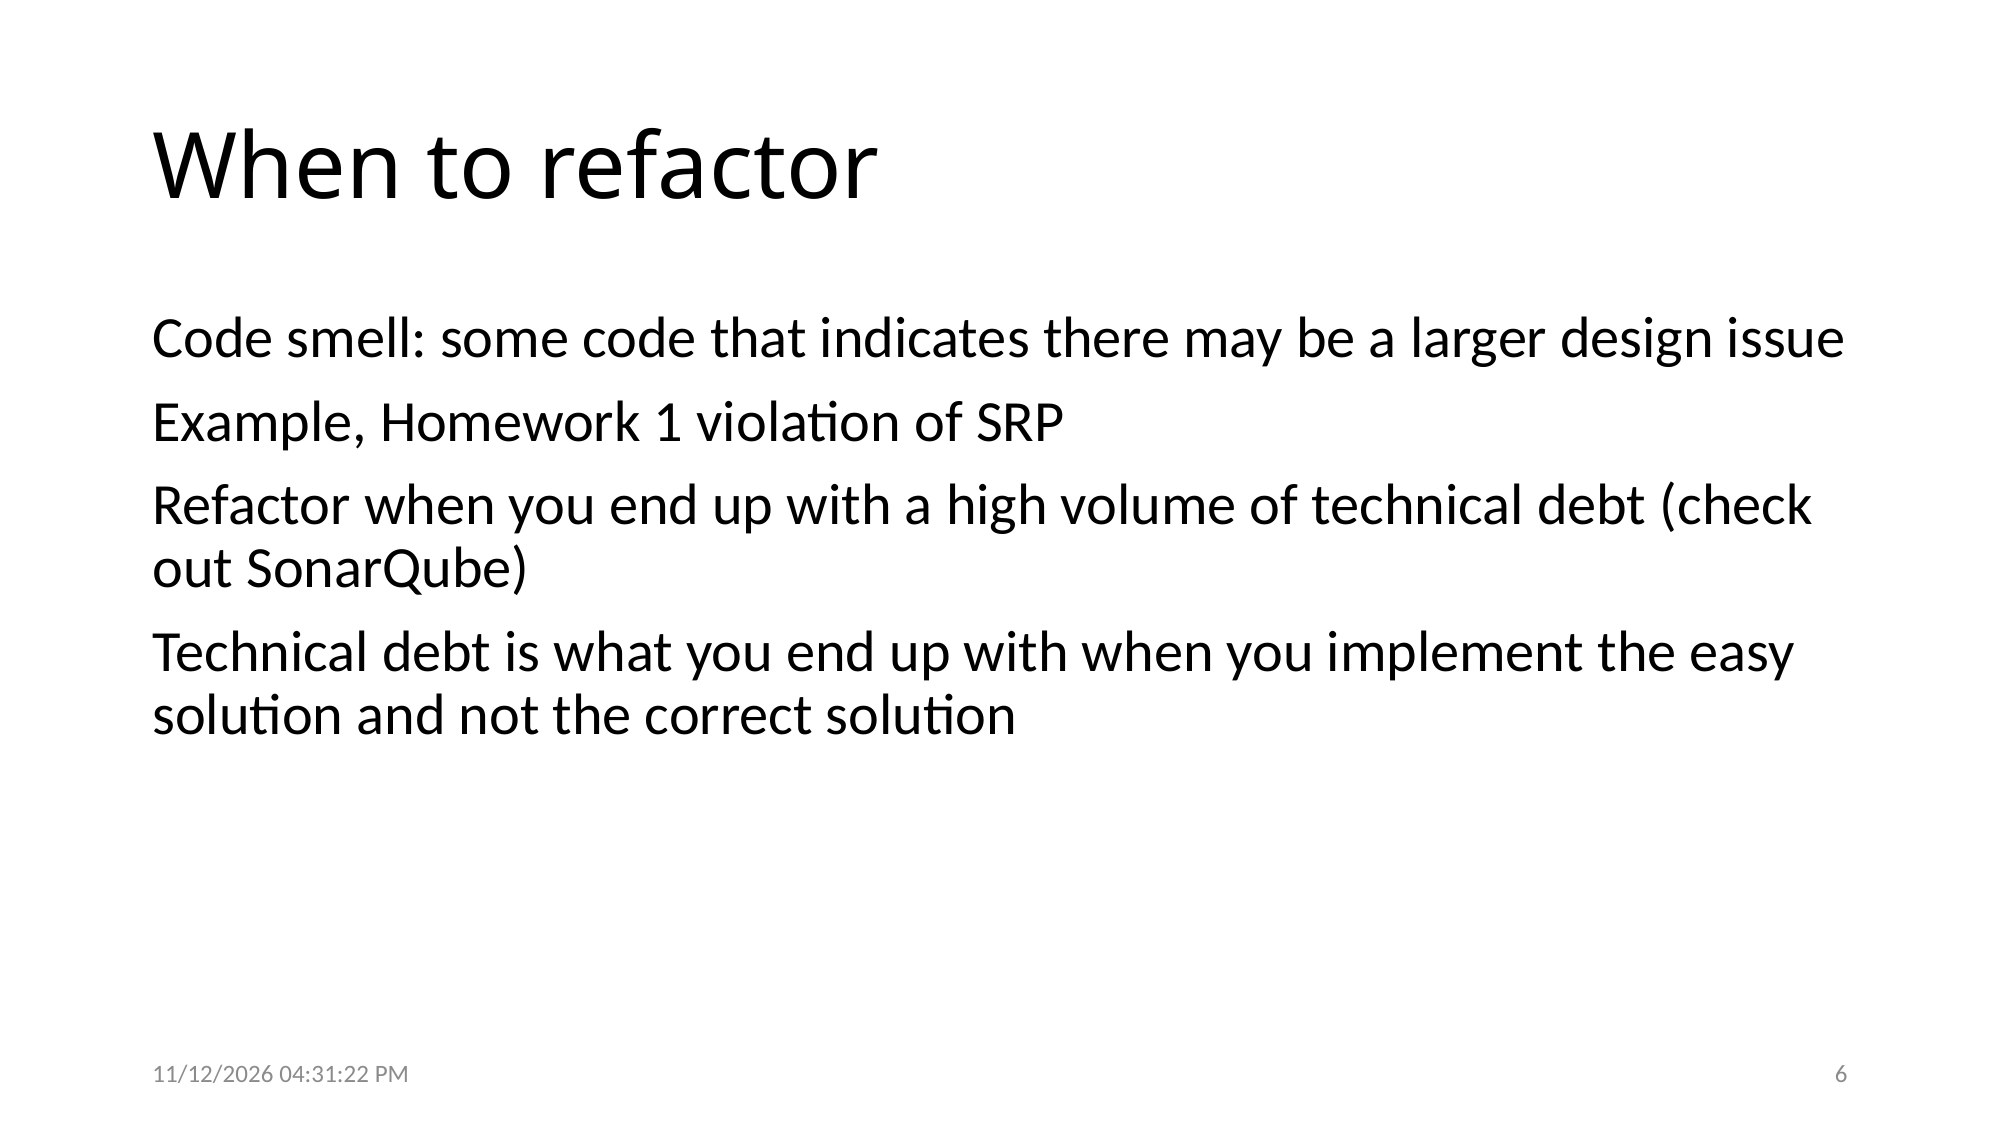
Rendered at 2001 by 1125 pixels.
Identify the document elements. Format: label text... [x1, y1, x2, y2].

list Code smell: some code that indicates there may be a larger design issue Example, Homework 1 violation of SRP Refactor when you end up with a high volume of technical debt (check out SonarQube) Technical debt is what you end up with when you implement the easy solution and not the correct solution [137, 299, 1863, 1014]
title When to refactor [137, 59, 1863, 278]
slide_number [137, 1042, 588, 1103]
slide_number 6 [1412, 1042, 1863, 1103]
